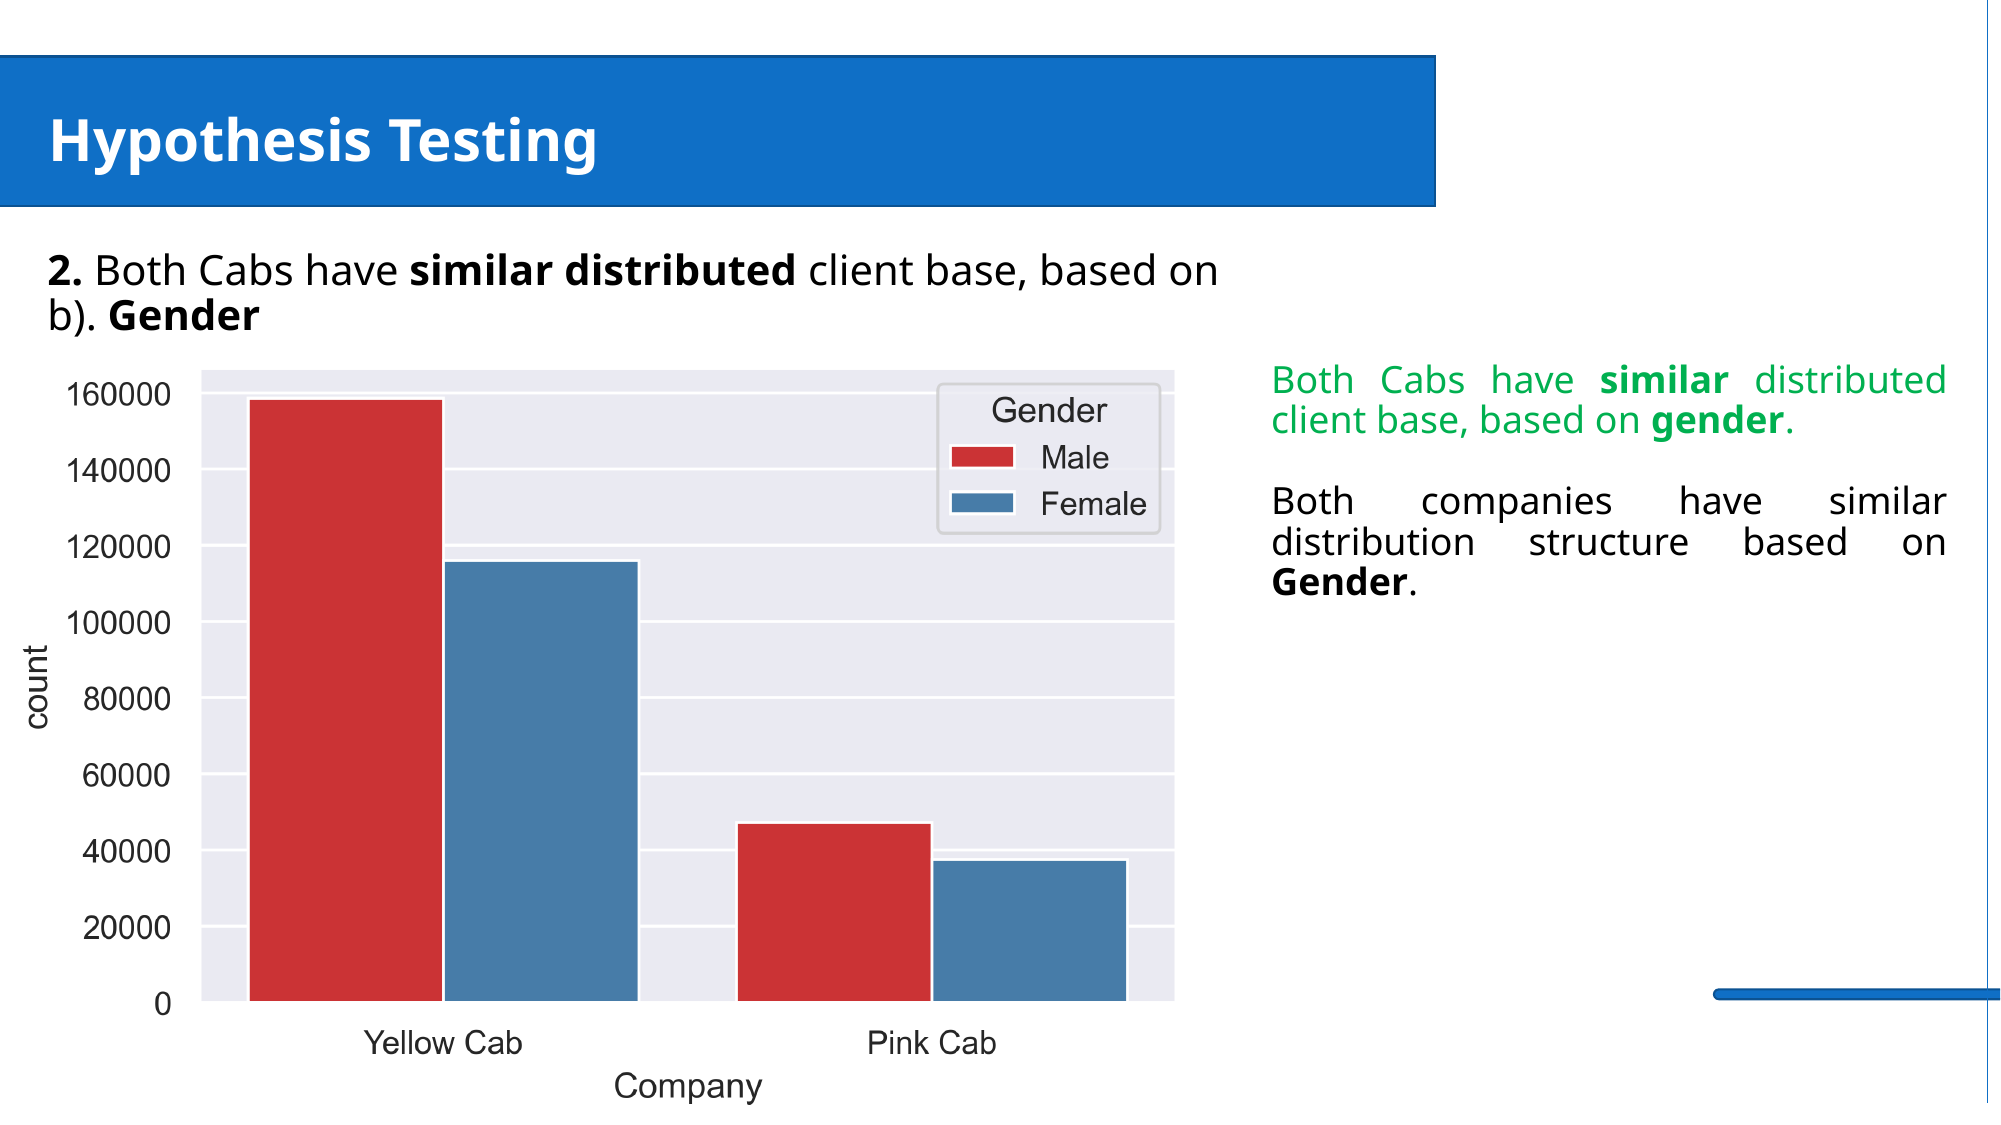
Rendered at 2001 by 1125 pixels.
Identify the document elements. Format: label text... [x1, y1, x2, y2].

text_box Both Cabs have similar distributed client base, based on gender. Both companies have similar distribution structure based on Gender. [1249, 347, 1969, 932]
text_box 2. Both Cabs have similar distributed client base, based on b). Gender [31, 240, 1380, 375]
text_box Hypothesis Testing [32, 102, 632, 196]
picture [0, 347, 1197, 1125]
